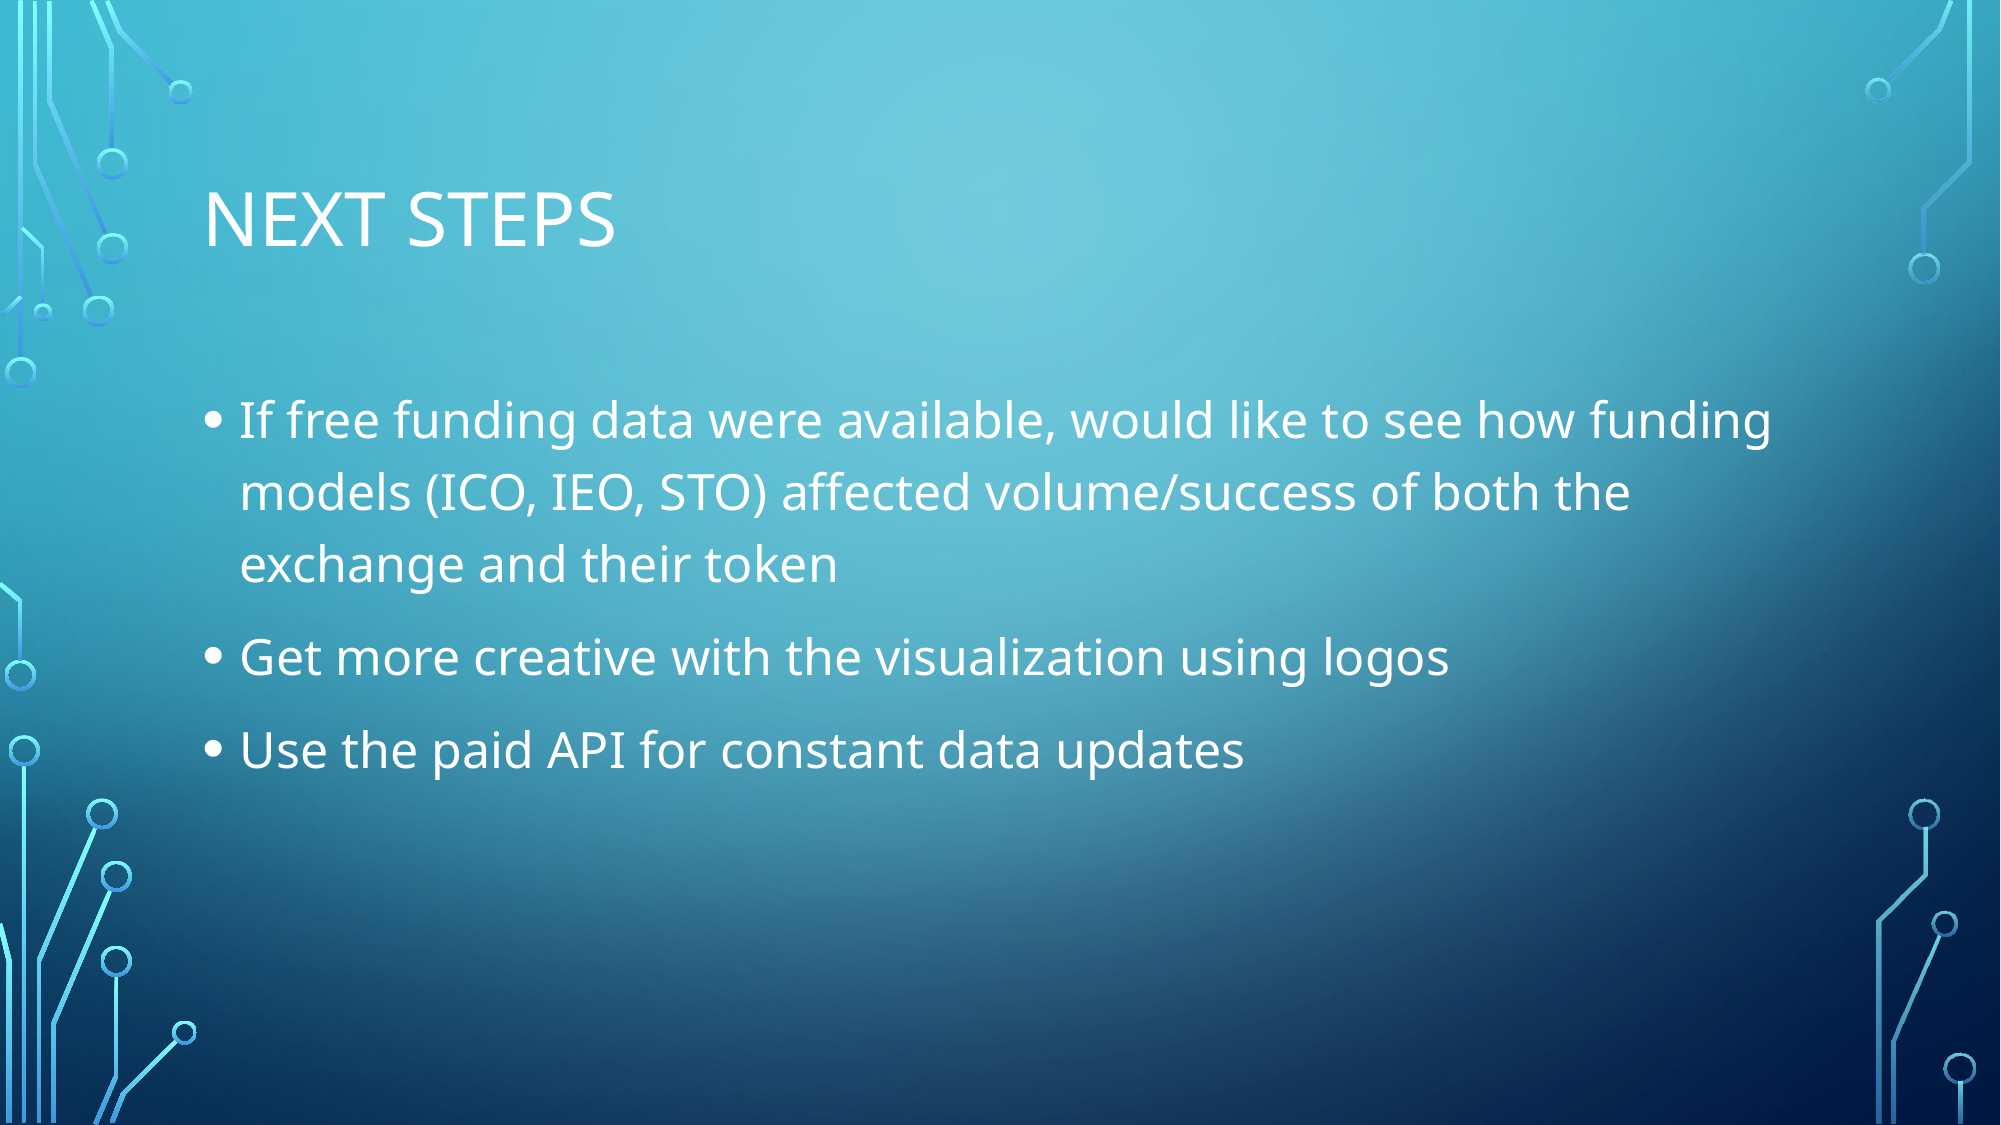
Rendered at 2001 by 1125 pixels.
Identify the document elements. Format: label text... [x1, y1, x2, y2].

title Next steps [187, 101, 1813, 344]
list If free funding data were available, would like to see how funding models (ICO, IEO, STO) affected volume/success of both the exchange and their token Get more creative with the visualization using logos Use the paid API for constant data updates [187, 369, 1813, 950]
